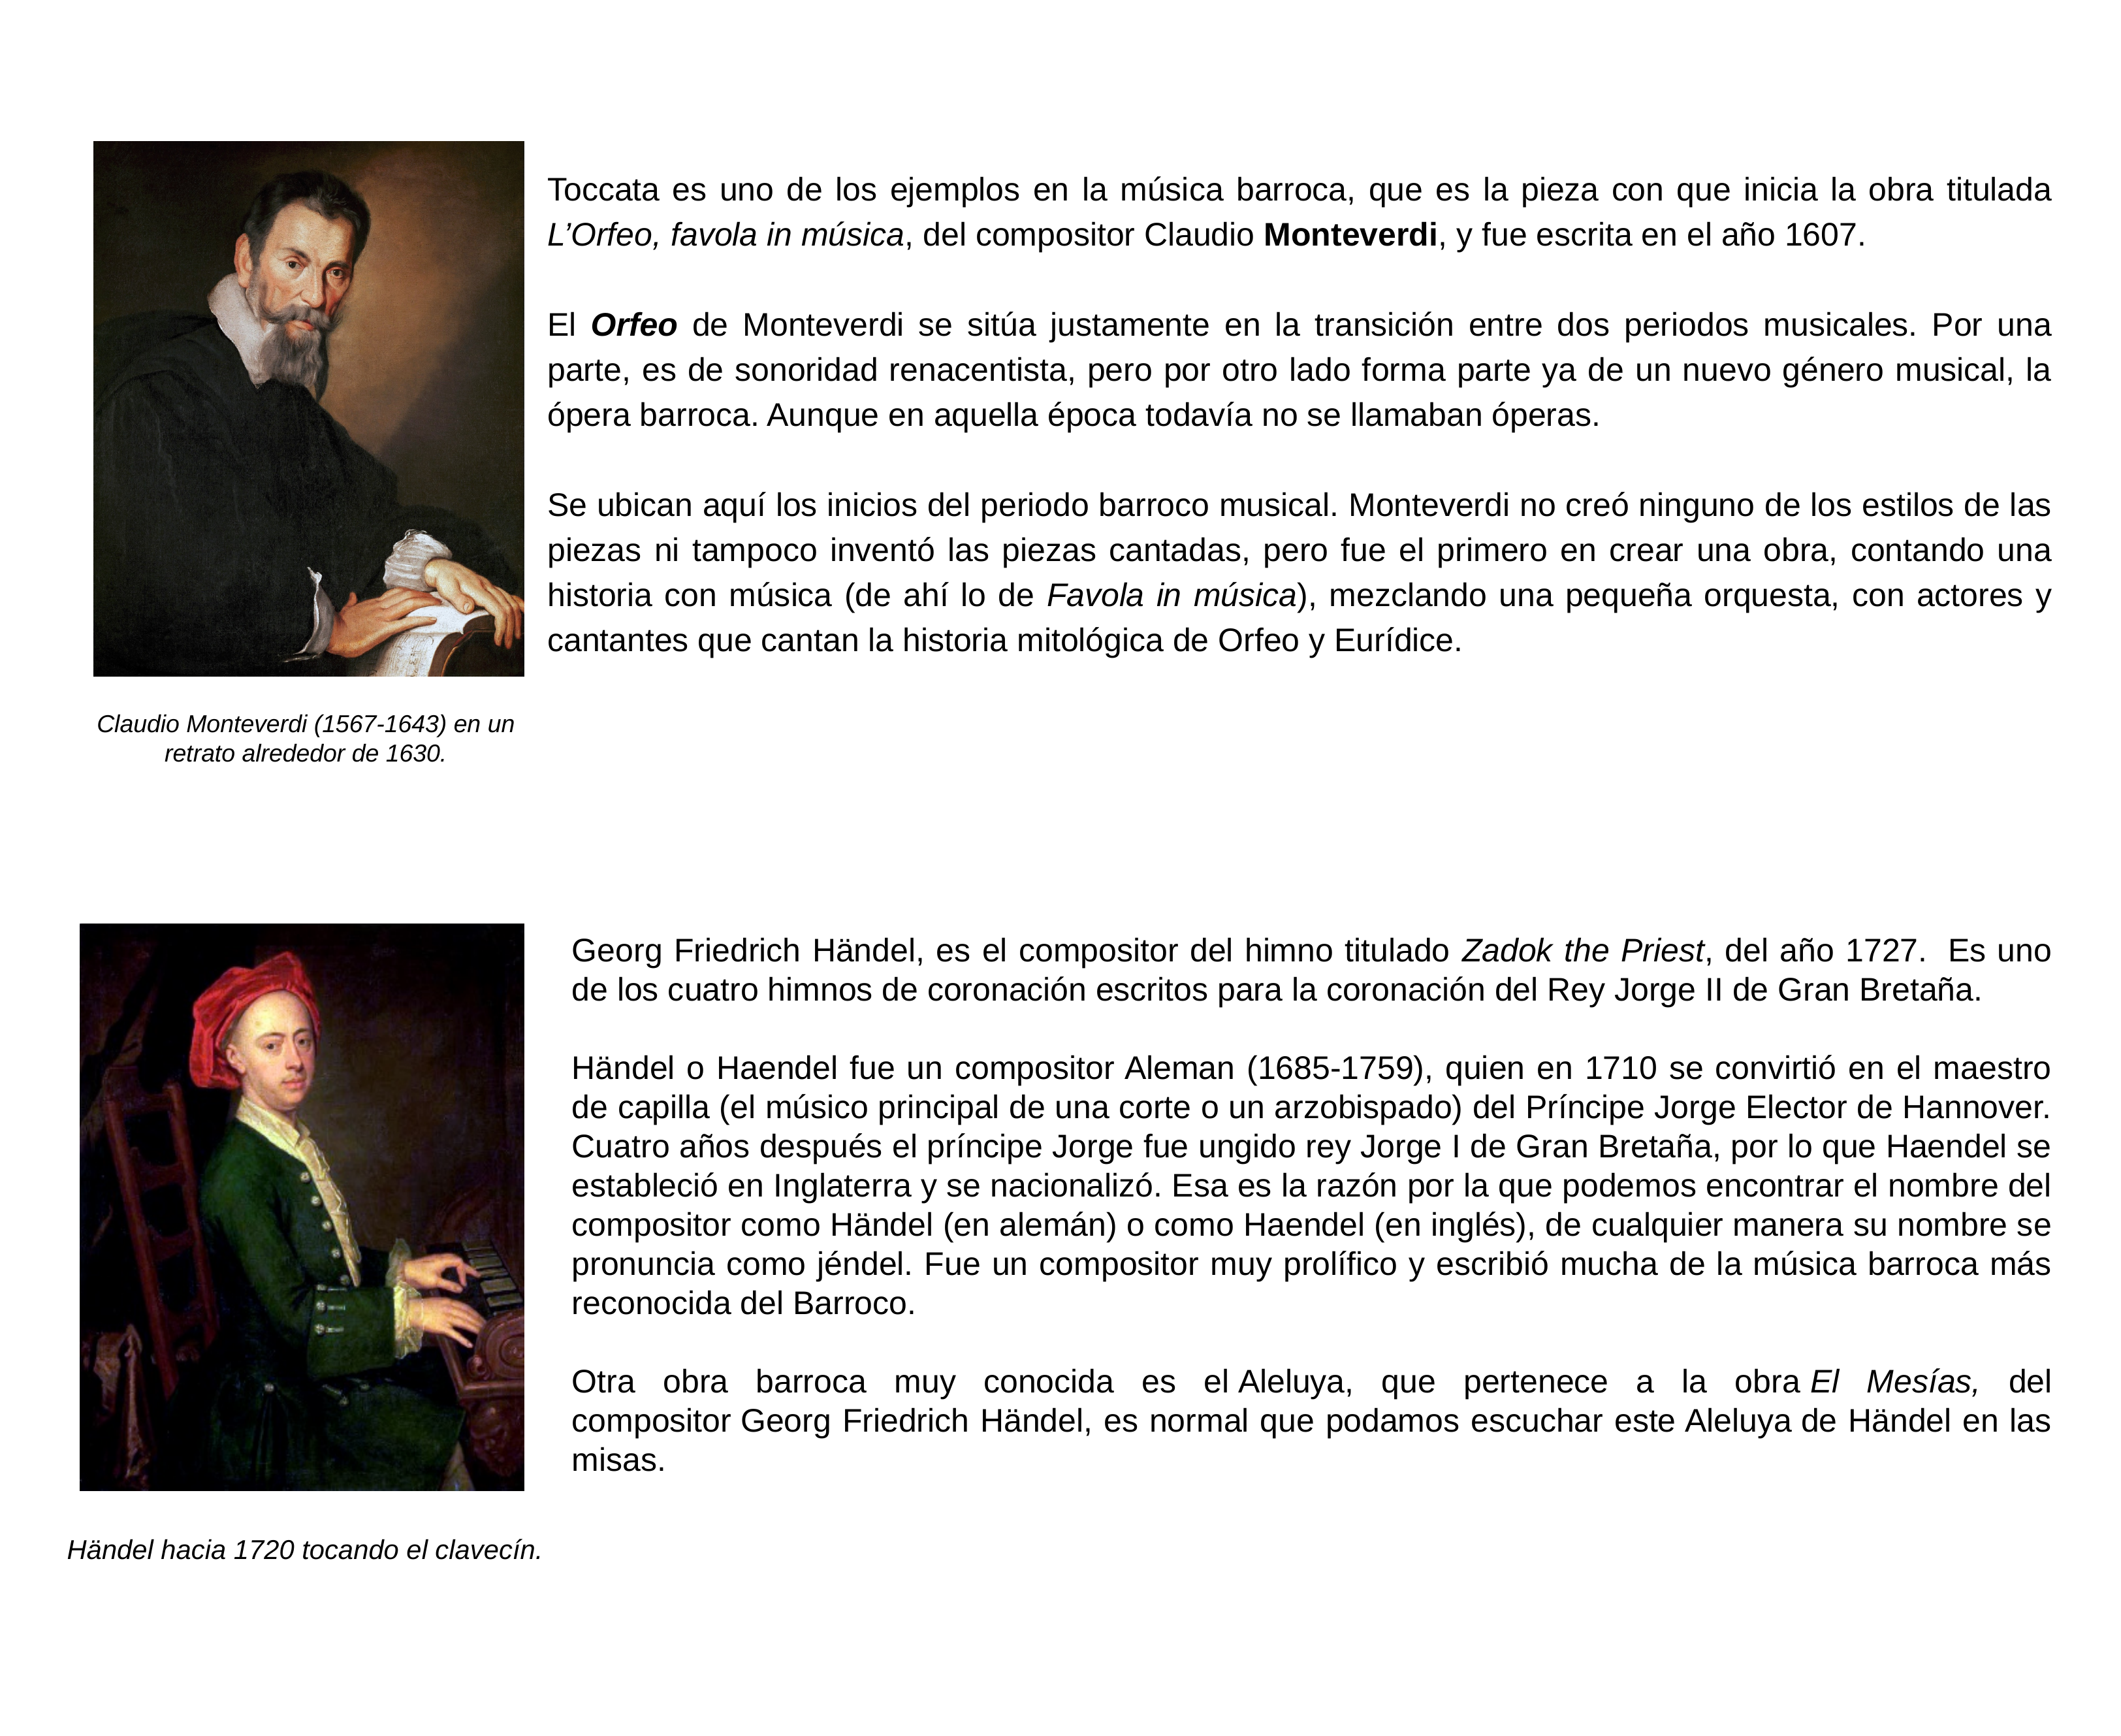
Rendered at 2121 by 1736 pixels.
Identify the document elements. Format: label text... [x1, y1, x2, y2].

text_box Händel hacia 1720 tocando el clavecín. [57, 1522, 561, 1569]
picture [80, 924, 524, 1491]
text_box Toccata es uno de los ejemplos en la música barroca, que es la pieza con que inicia la obra titulada L’Orfeo, favola in música, del compositor Claudio Monteverdi, y fue escrita en el año 1607. El Orfeo de Monteverdi se sitúa justamente en la transición entre dos periodos musicales. Por una parte, es de sonoridad renacentista, pero por otro lado forma parte ya de un nuevo género musical, la ópera barroca. Aunque en aquella época todavía no se llamaban óperas. Se ubican aquí los inicios del periodo barroco musical. Monteverdi no creó ninguno de los estilos de las piezas ni tampoco inventó las piezas cantadas, pero fue el primero en crear una obra, contando una historia con música (de ahí lo de Favola in música), mezclando una pequeña orquesta, con actores y cantantes que cantan la historia mitológica de Orfeo y Eurídice. [537, 157, 2062, 708]
picture [93, 141, 524, 677]
text_box Claudio Monteverdi (1567-1643) en un retrato alrededor de 1630. [55, 703, 556, 771]
text_box Georg Friedrich Händel, es el compositor del himno titulado Zadok the Priest, del año 1727. Es uno de los cuatro himnos de coronación escritos para la coronación del Rey Jorge II de Gran Bretaña. Händel o Haendel fue un compositor Aleman (1685-1759), quien en 1710 se convirtió en el maestro de capilla (el músico principal de una corte o un arzobispado) del Príncipe Jorge Elector de Hannover. Cuatro años después el príncipe Jorge fue ungido rey Jorge I de Gran Bretaña, por lo que Haendel se estableció en Inglaterra y se nacionalizó. Esa es la razón por la que podemos encontrar el nombre del compositor como Händel (en alemán) o como Haendel (en inglés), de cualquier manera su nombre se pronuncia como jéndel. Fue un compositor muy prolífico y escribió mucha de la música barroca más reconocida del Barroco. Otra obra barroca muy conocida es el Aleluya, que pertenece a la obra El Mesías, del compositor Georg Friedrich Händel, es normal que podamos escuchar este Aleluya de Händel en las misas. [562, 924, 2062, 1561]
